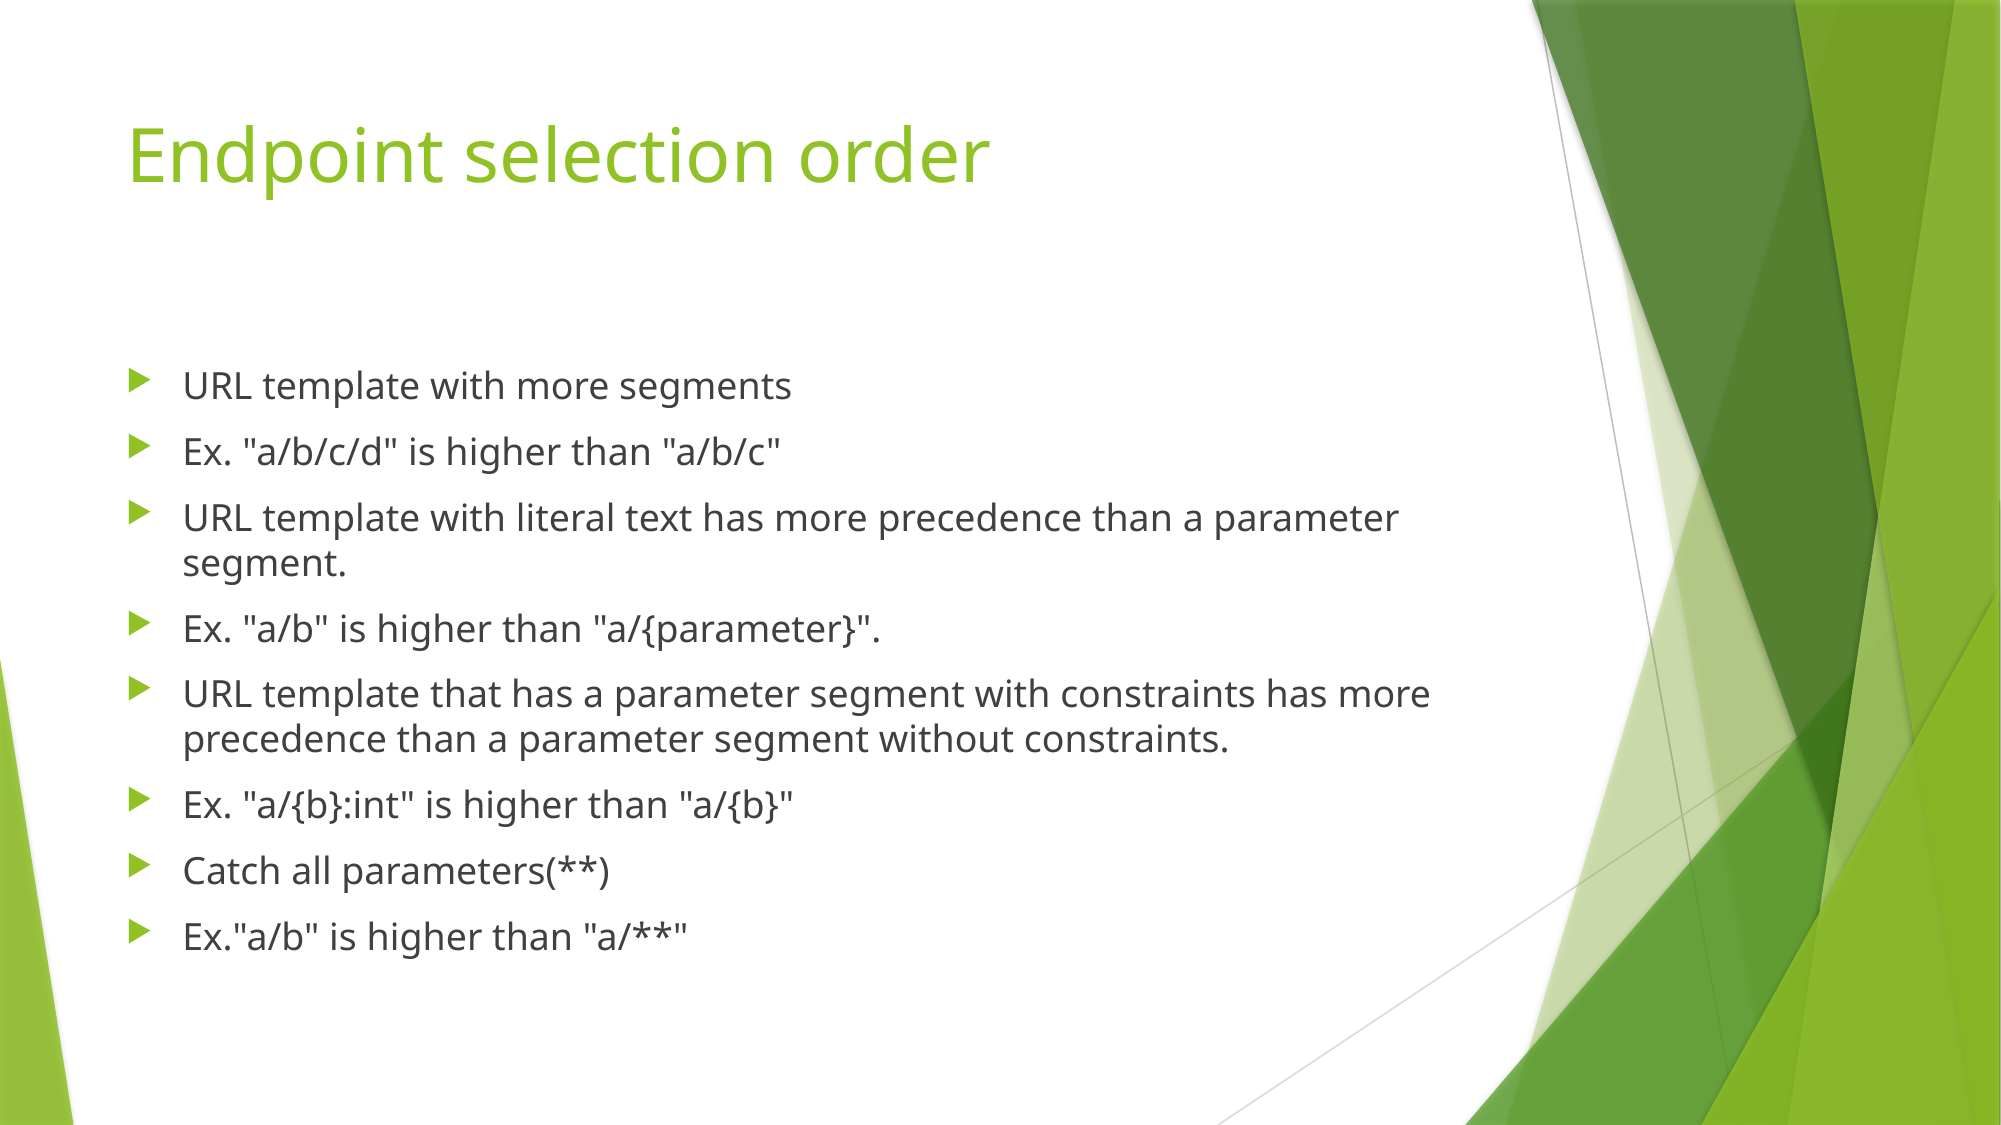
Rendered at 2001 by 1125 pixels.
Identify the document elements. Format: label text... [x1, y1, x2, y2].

list URL template with more segments Ex. "a/b/c/d" is higher than "a/b/c" URL template with literal text has more precedence than a parameter segment. Ex. "a/b" is higher than "a/{parameter}". URL template that has a parameter segment with constraints has more precedence than a parameter segment without constraints. Ex. "a/{b}:int" is higher than "a/{b}" Catch all parameters(**) Ex."a/b" is higher than "a/**" [111, 354, 1522, 992]
title Endpoint selection order [111, 99, 1522, 317]
